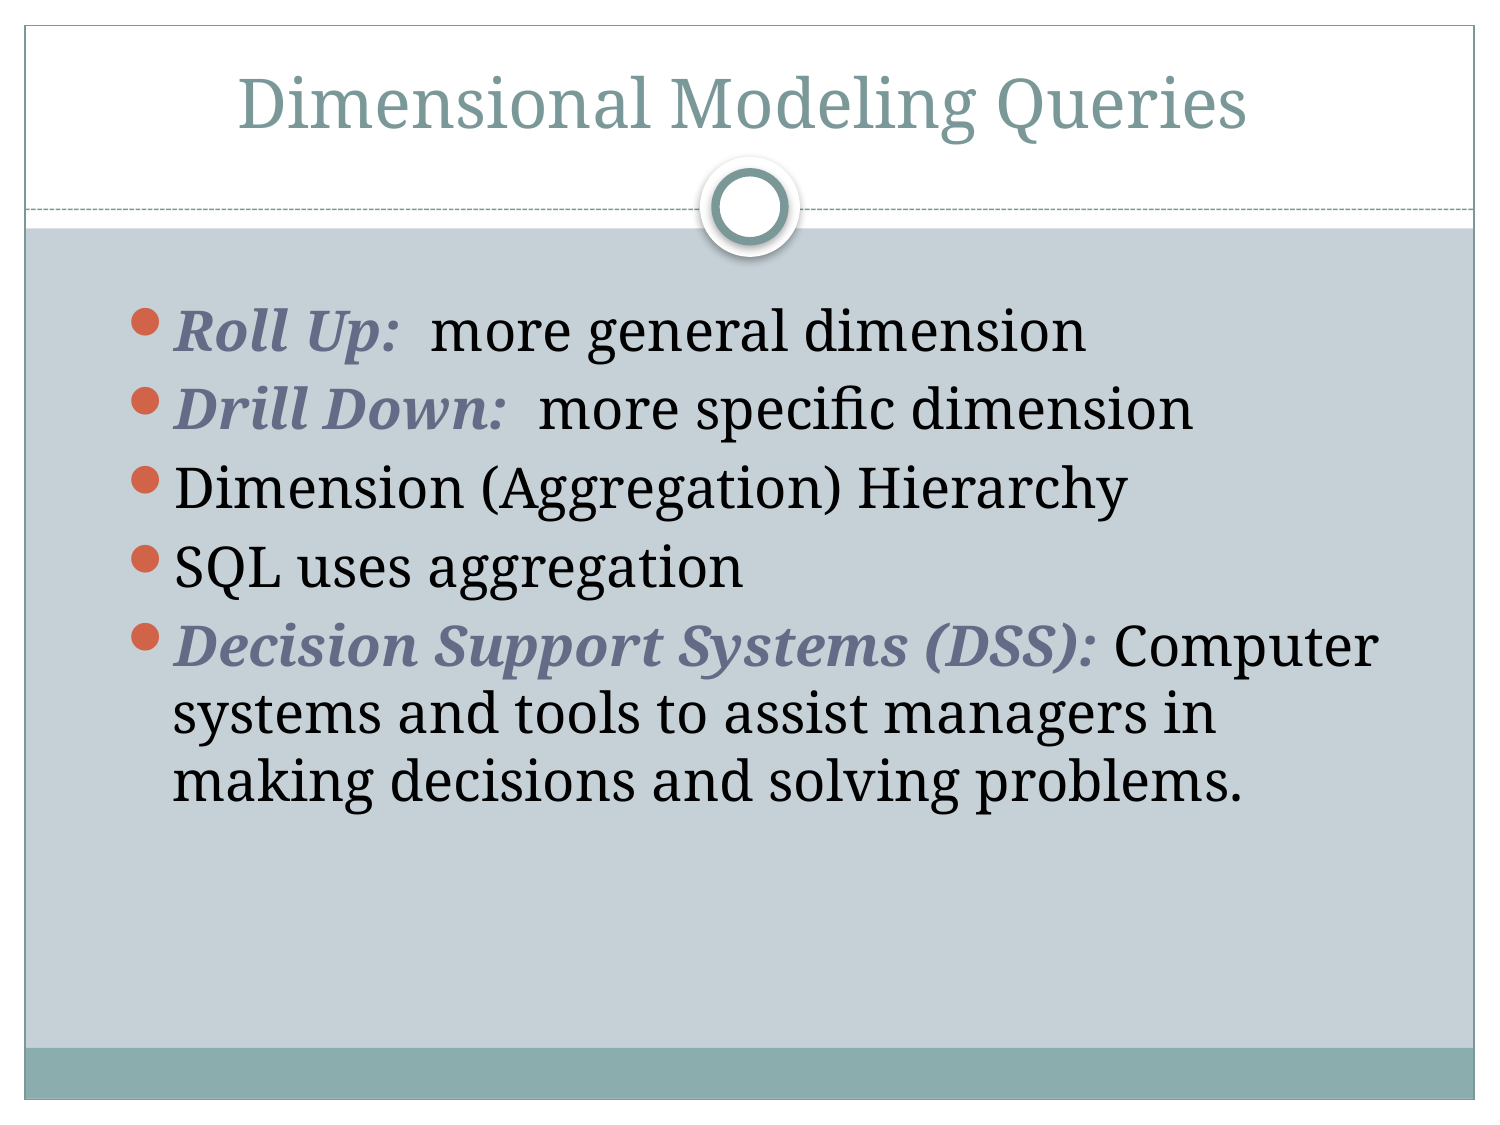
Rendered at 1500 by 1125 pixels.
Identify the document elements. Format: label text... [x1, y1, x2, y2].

list Roll Up: more general dimension Drill Down: more specific dimension Dimension (Aggregation) Hierarchy SQL uses aggregation Decision Support Systems (DSS): Computer systems and tools to assist managers in making decisions and solving problems. [112, 287, 1425, 1019]
title Dimensional Modeling Queries [87, 50, 1400, 150]
